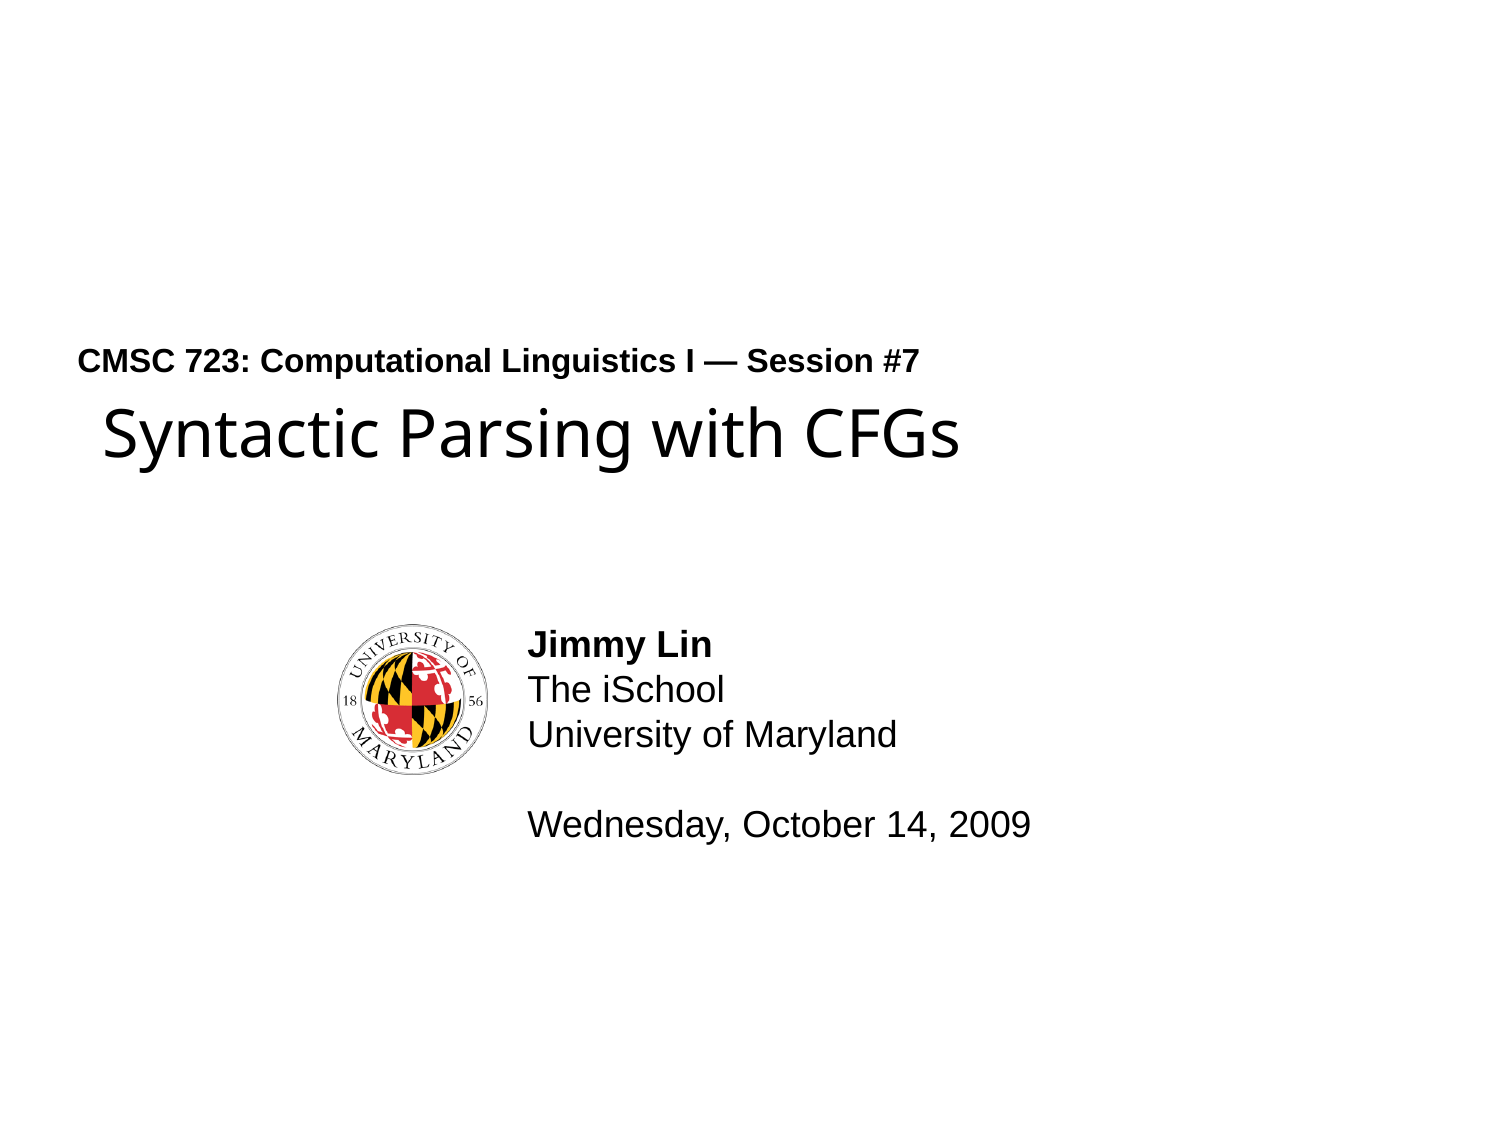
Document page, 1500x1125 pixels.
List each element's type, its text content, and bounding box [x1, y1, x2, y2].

picture [337, 624, 488, 776]
text_box CMSC 723: Computational Linguistics I ― Session #7 [62, 331, 1263, 387]
text_box Syntactic Parsing with CFGs [87, 287, 1450, 575]
text_box Jimmy Lin The iSchool University of Maryland Wednesday, October 14, 2009 [512, 612, 1438, 938]
